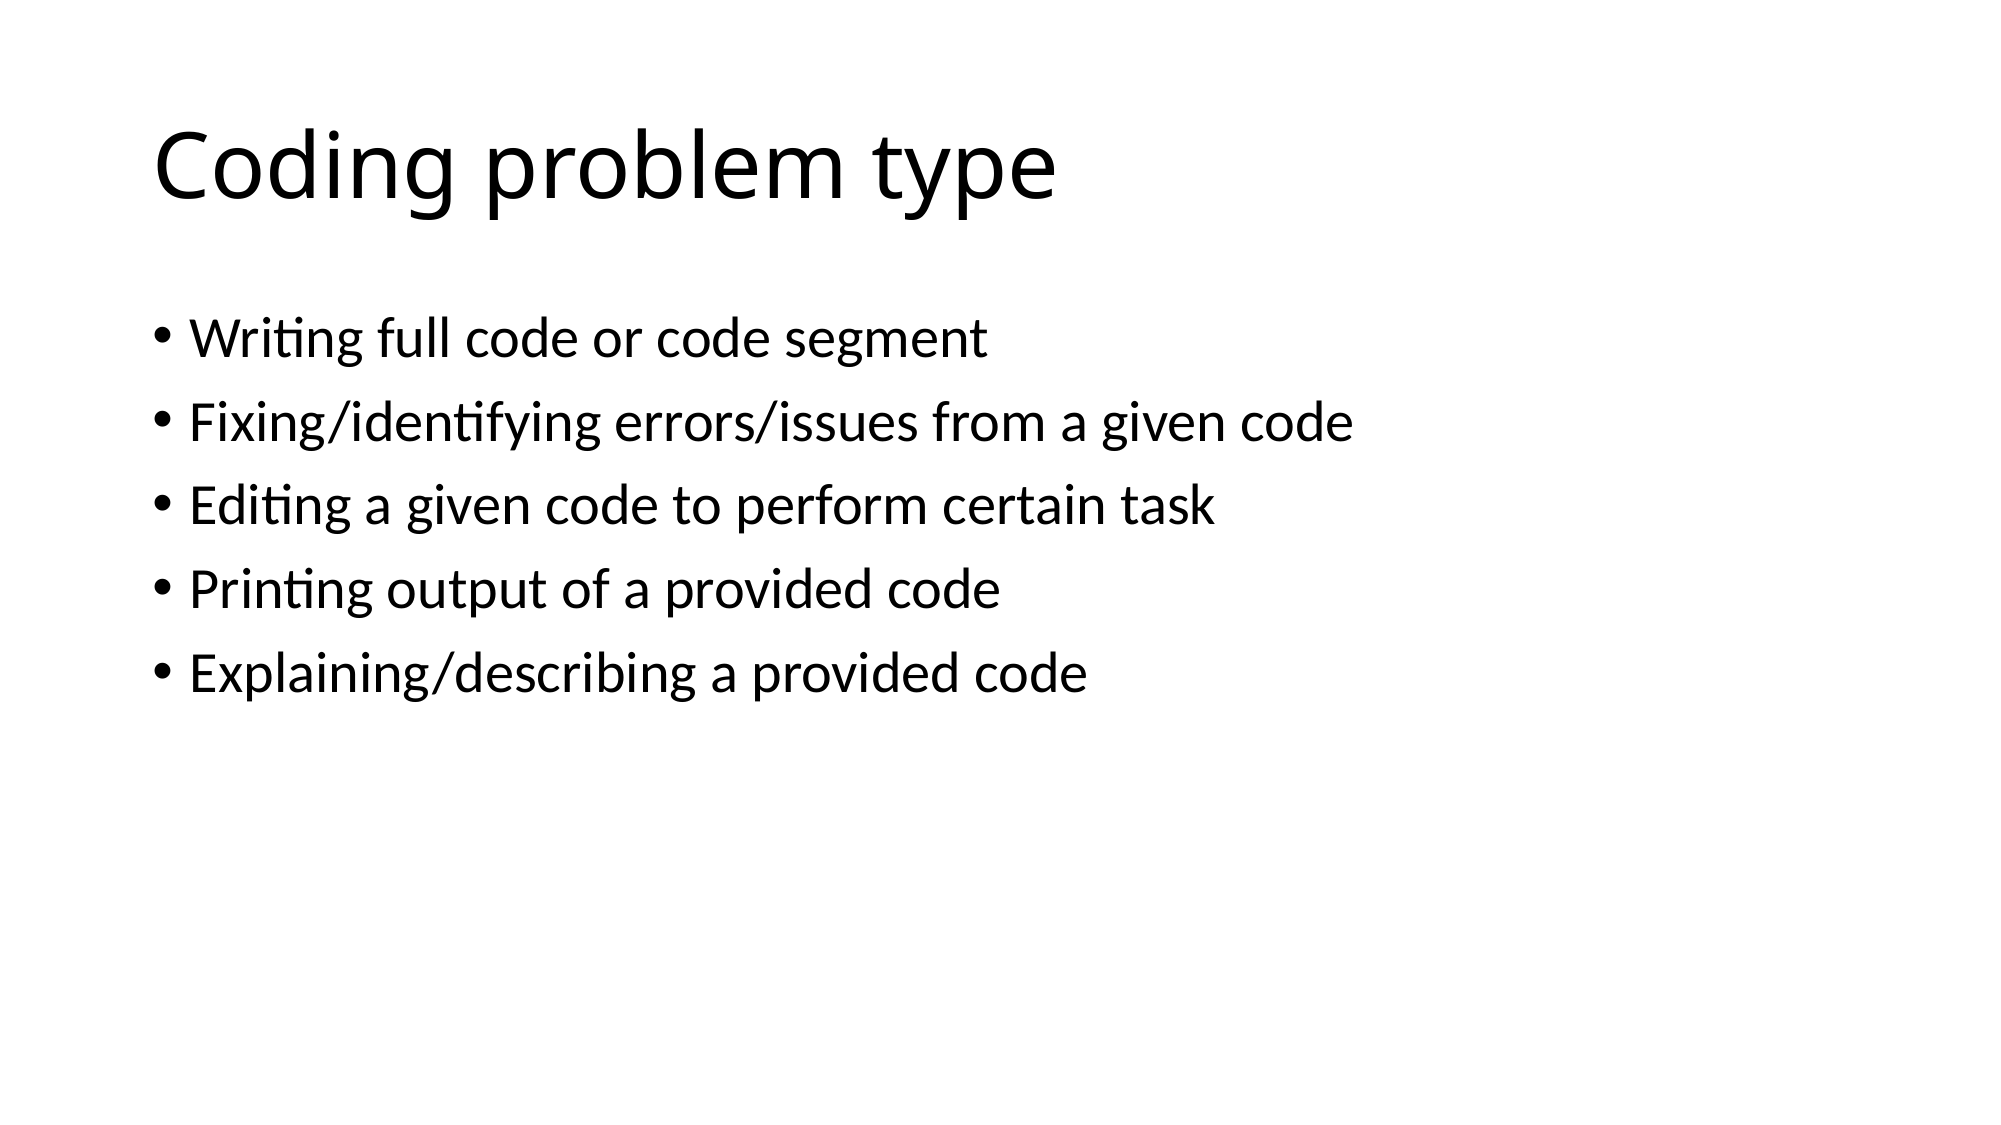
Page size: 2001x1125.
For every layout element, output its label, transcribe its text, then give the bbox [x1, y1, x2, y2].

title Coding problem type [137, 59, 1863, 278]
list Writing full code or code segment Fixing/identifying errors/issues from a given code Editing a given code to perform certain task Printing output of a provided code Explaining/describing a provided code [137, 299, 1863, 1014]
